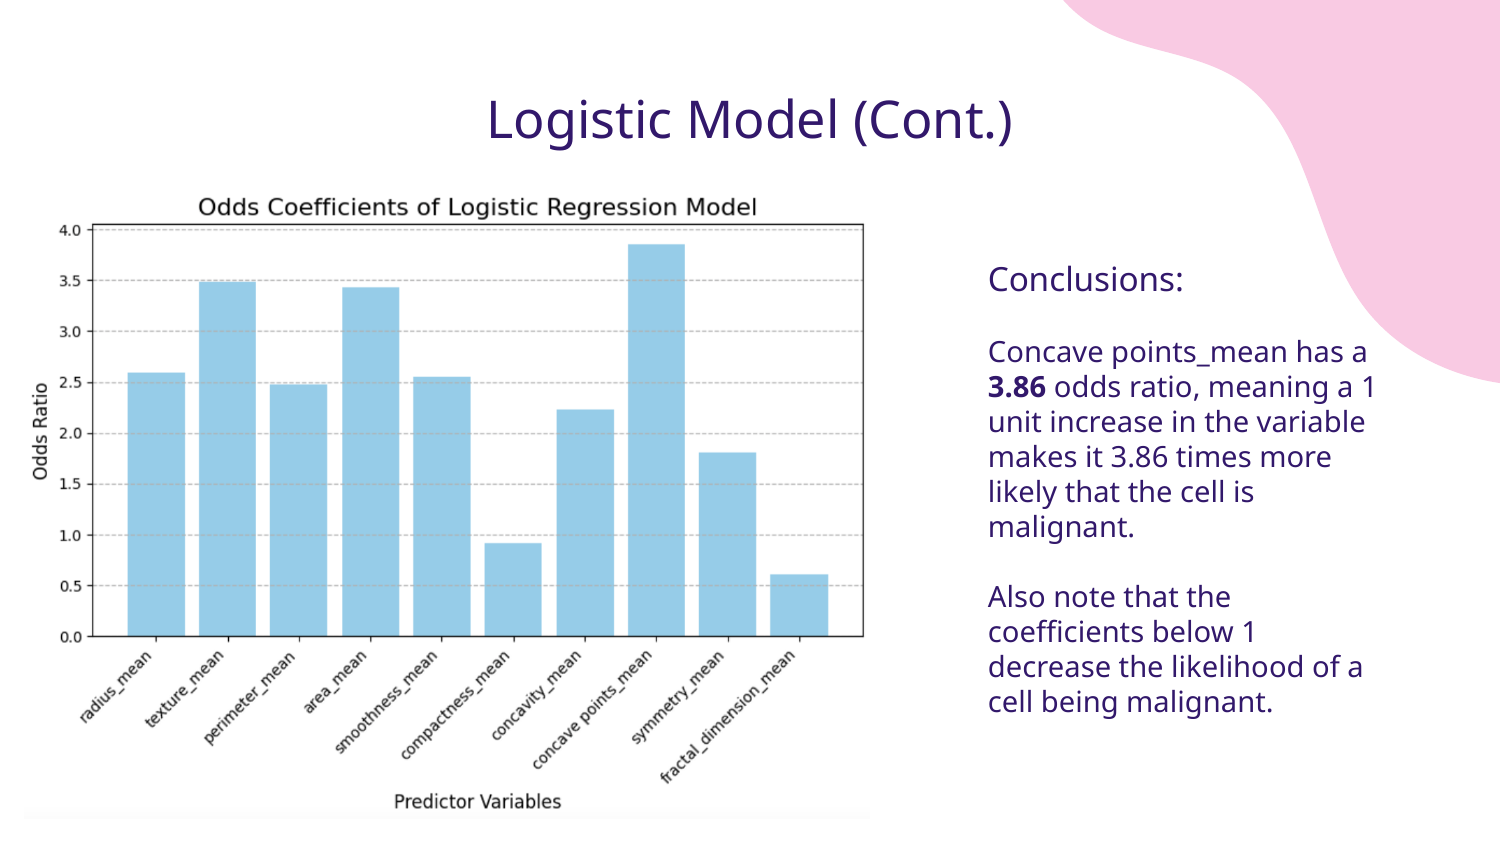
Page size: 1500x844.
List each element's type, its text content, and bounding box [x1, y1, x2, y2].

title Logistic Model (Cont.) [197, 71, 1303, 166]
text_box Conclusions: Concave points_mean has a 3.86 odds ratio, meaning a 1 unit increase in the variable makes it 3.86 times more likely that the cell is malignant. Also note that the coefficients below 1 decrease the likelihood of a cell being malignant. [972, 243, 1395, 819]
picture [24, 189, 871, 819]
